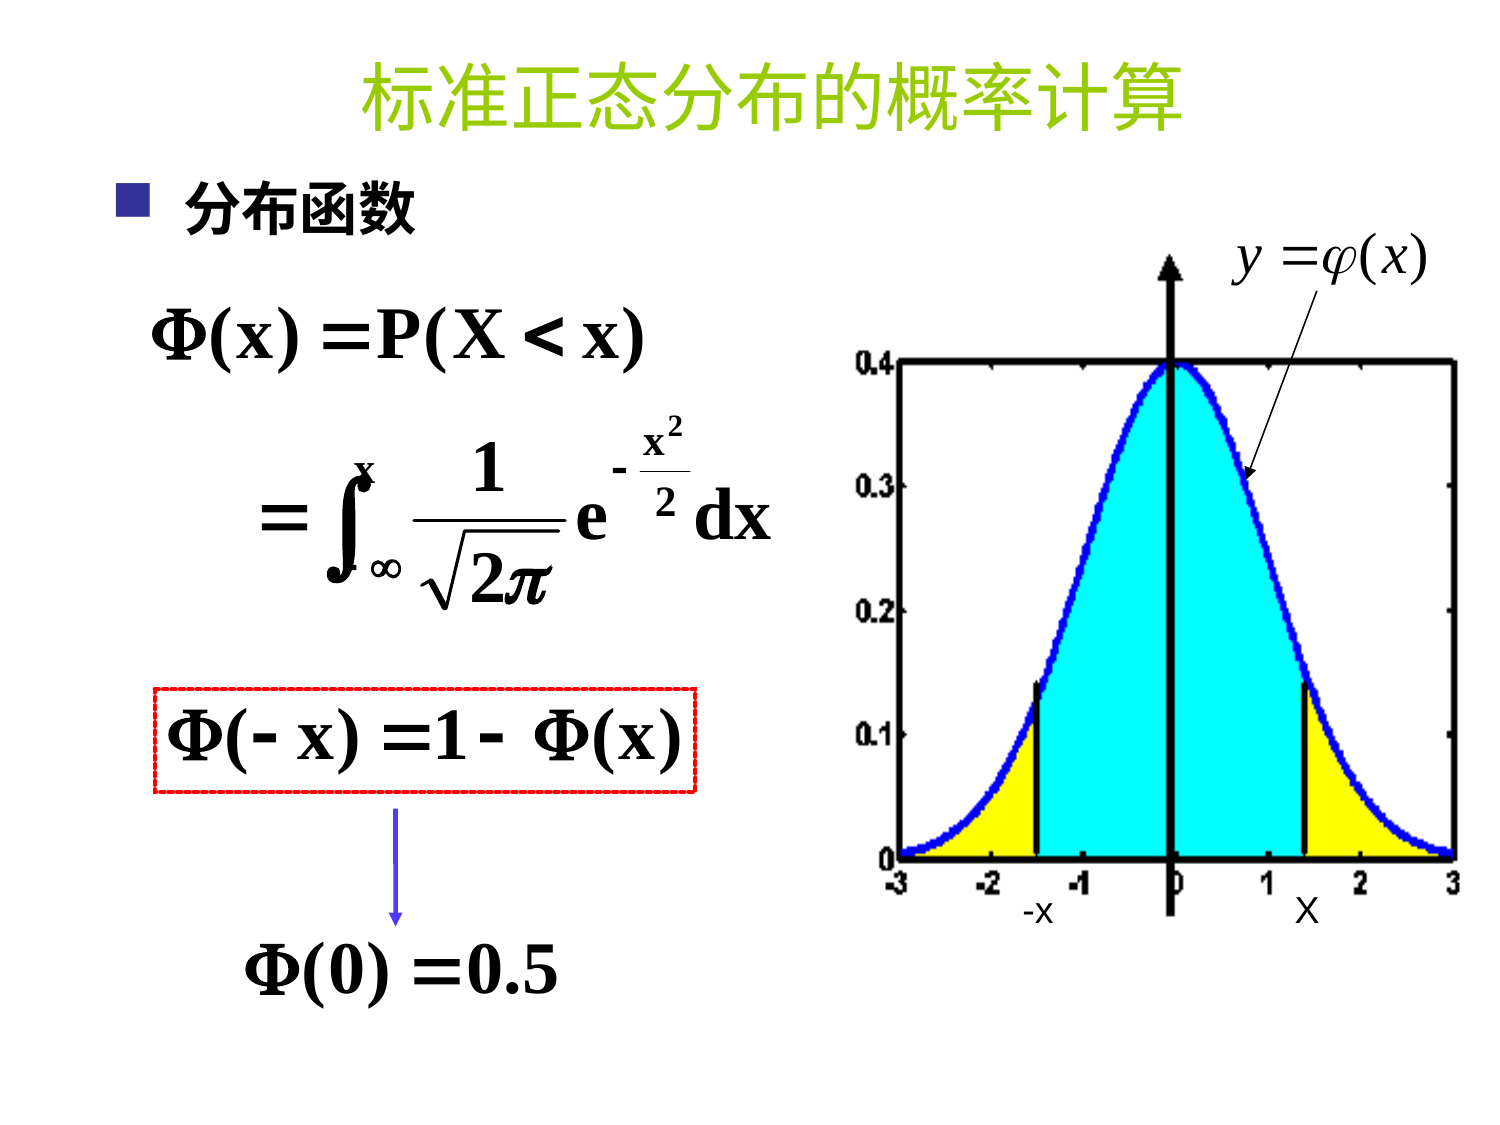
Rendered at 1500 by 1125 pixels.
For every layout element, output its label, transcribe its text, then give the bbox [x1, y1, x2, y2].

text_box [140, 292, 785, 628]
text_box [844, 219, 1499, 929]
text_box 分布函数 [19, 172, 432, 251]
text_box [156, 691, 694, 791]
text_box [233, 925, 575, 1025]
text_box [389, 808, 402, 924]
text_box 标准正态分布的概率计算 [345, 42, 1200, 148]
